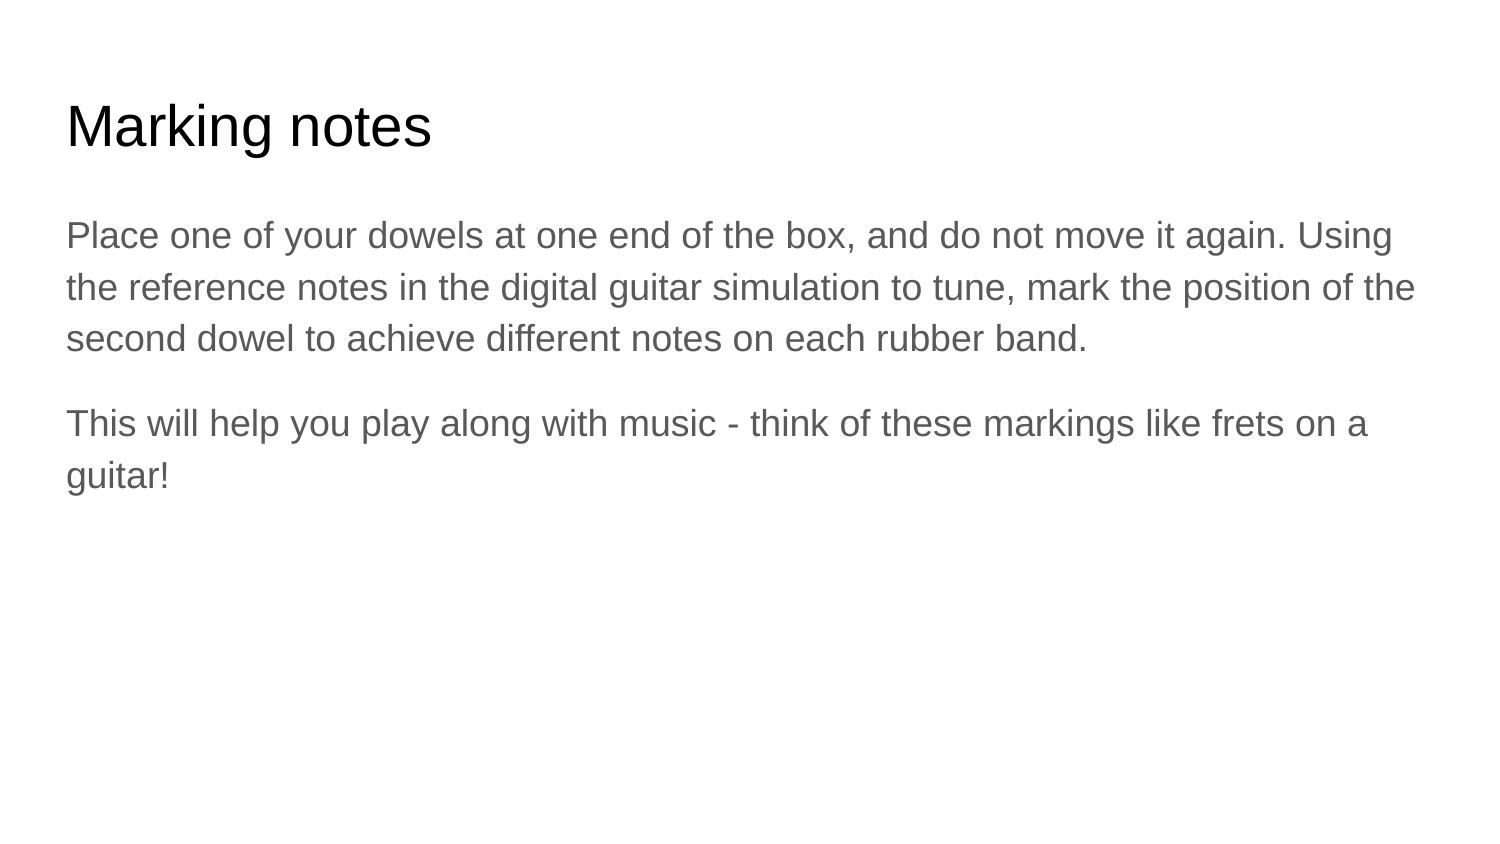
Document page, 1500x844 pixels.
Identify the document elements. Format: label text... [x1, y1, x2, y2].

title Marking notes [51, 72, 1449, 167]
list Place one of your dowels at one end of the box, and do not move it again. Using the reference notes in the digital guitar simulation to tune, mark the position of the second dowel to achieve different notes on each rubber band. This will help you play along with music - think of these markings like frets on a guitar! [51, 189, 1449, 750]
